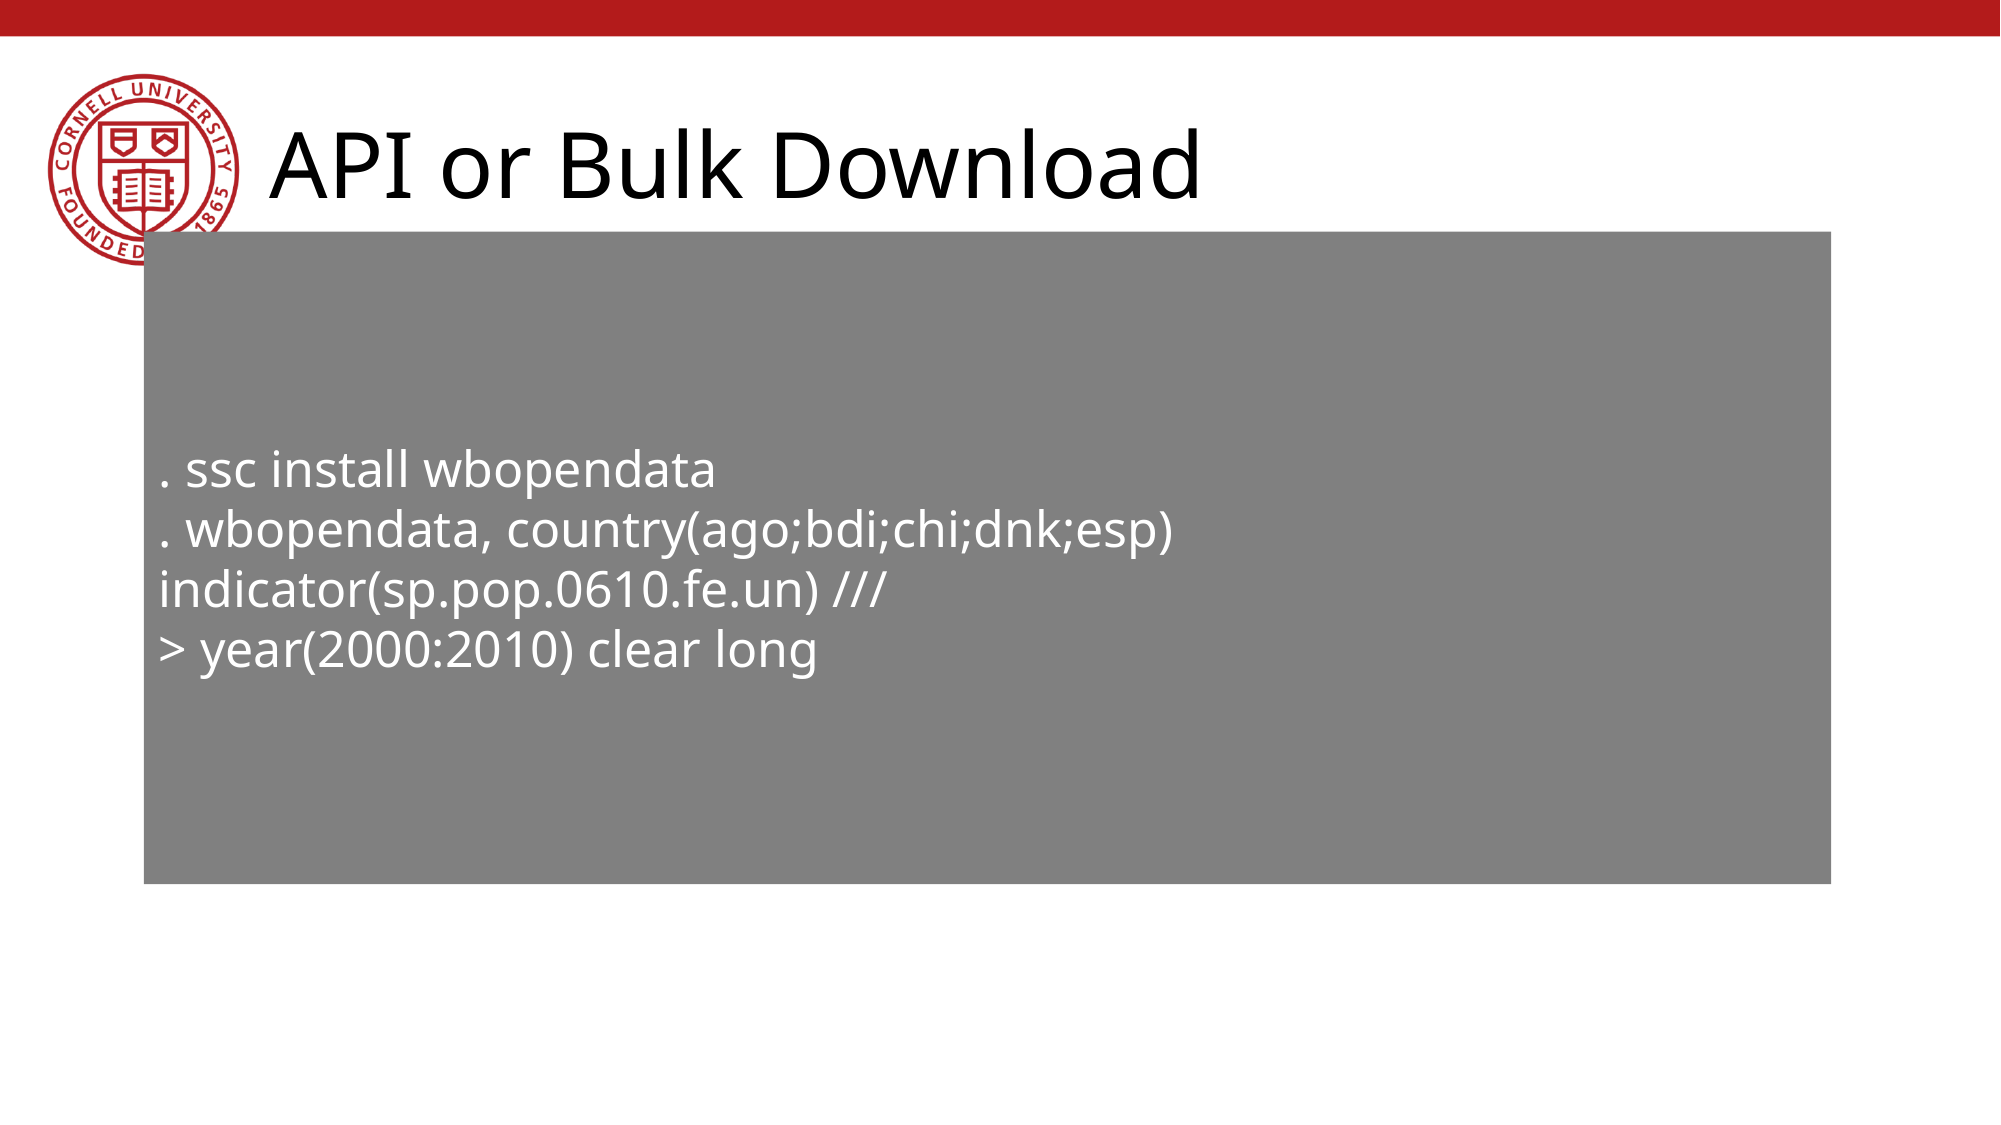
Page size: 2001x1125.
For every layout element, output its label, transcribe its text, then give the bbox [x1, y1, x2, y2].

list . ssc install wbopendata . wbopendata, country(ago;bdi;chi;dnk;esp) indicator(sp.pop.0610.fe.un) /// > year(2000:2010) clear long [143, 231, 1832, 885]
title API or Bulk Download [254, 59, 1863, 278]
list World Development Indicators [137, 299, 988, 1014]
picture [39, 65, 254, 274]
